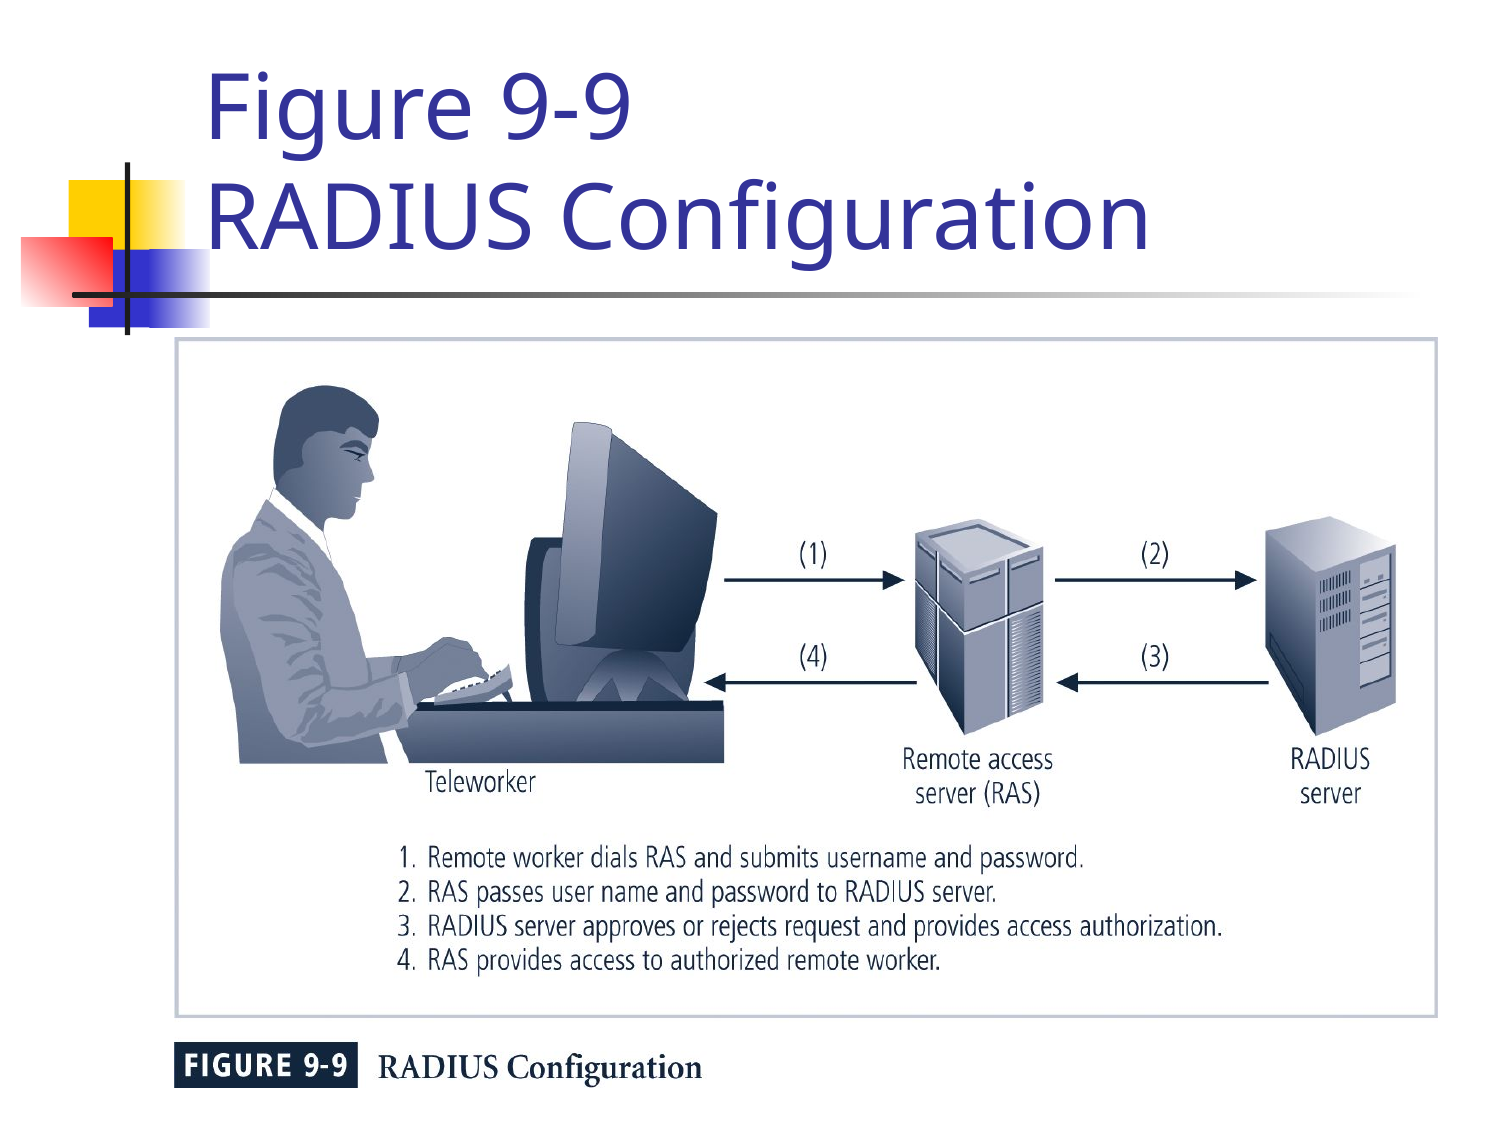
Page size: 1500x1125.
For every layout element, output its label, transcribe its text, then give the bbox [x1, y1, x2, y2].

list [174, 337, 1438, 1088]
title Figure 9-9 RADIUS Configuration [188, 34, 1468, 276]
